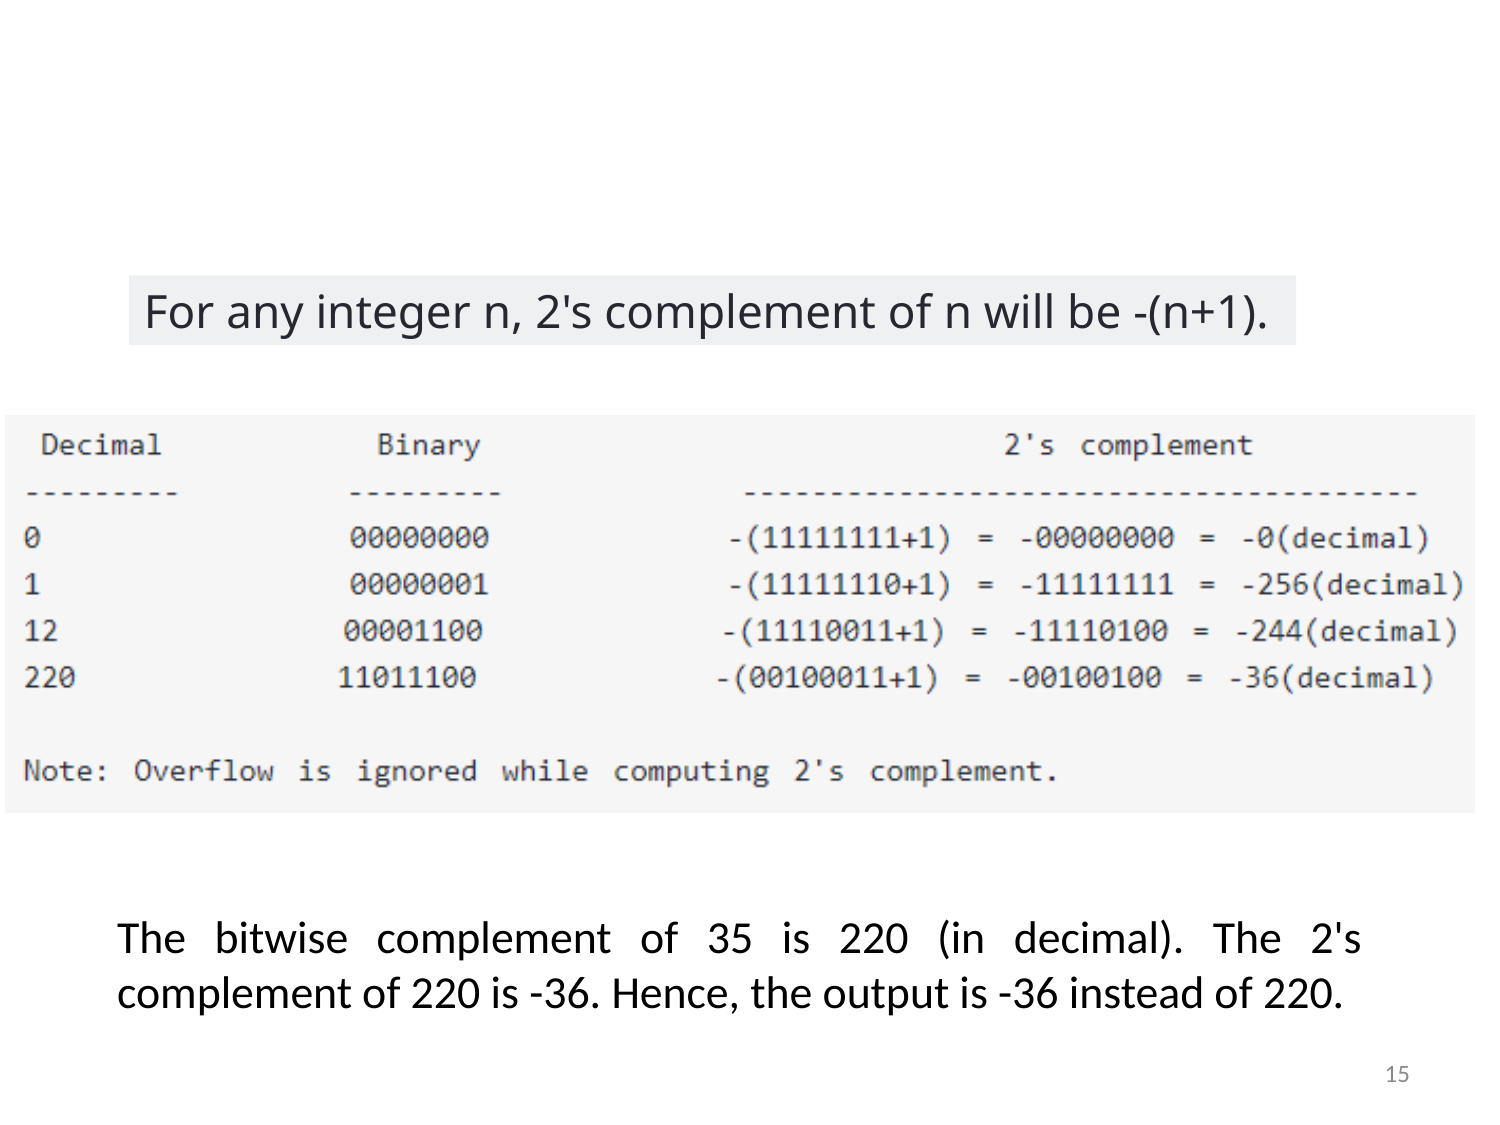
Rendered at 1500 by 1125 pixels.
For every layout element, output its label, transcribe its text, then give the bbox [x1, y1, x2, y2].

picture [4, 415, 1475, 813]
slide_number 15 [1074, 1042, 1425, 1103]
text_box The bitwise complement of 35 is 220 (in decimal). The 2's complement of 220 is -36. Hence, the output is -36 instead of 220. [102, 899, 1378, 1025]
text_box For any integer n, 2's complement of n will be -(n+1). [129, 275, 1297, 346]
